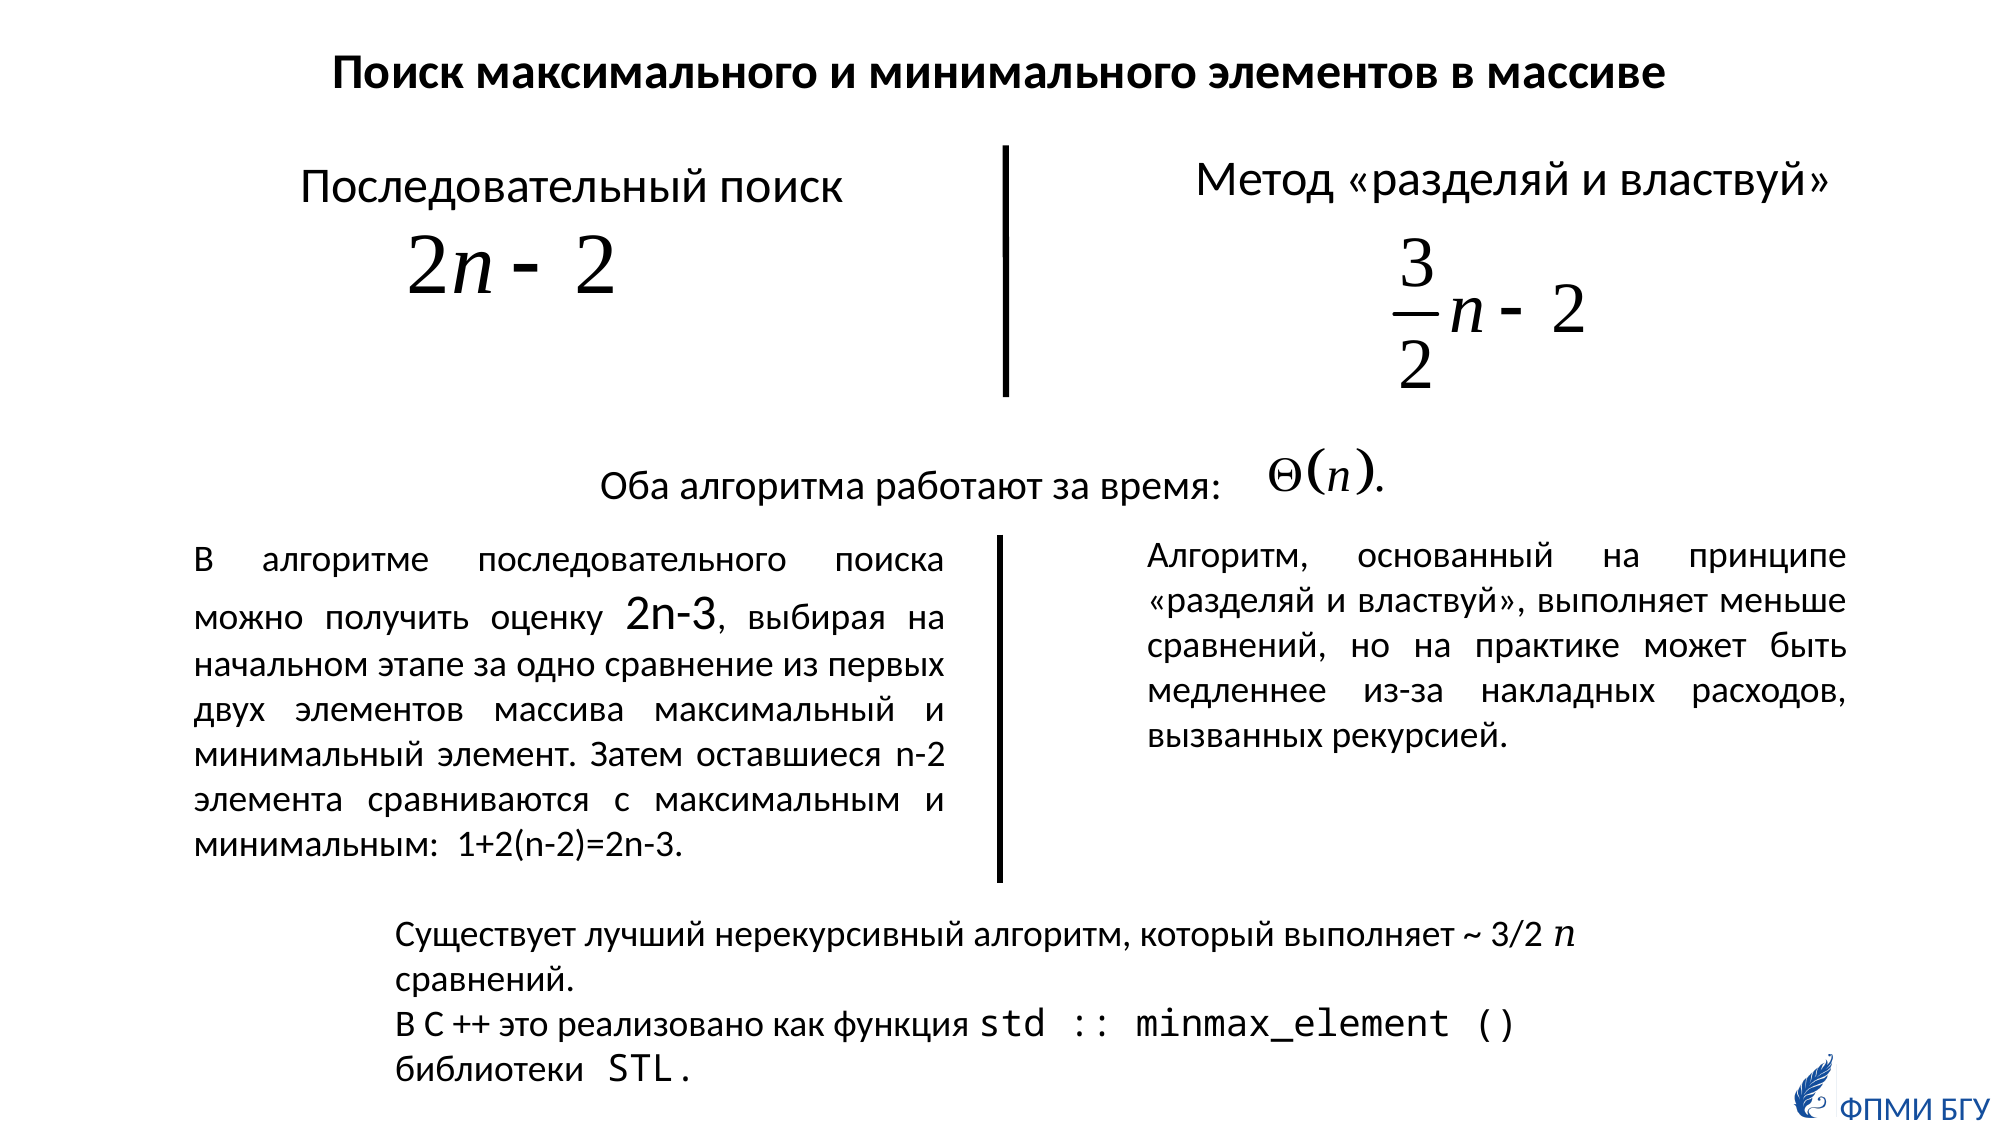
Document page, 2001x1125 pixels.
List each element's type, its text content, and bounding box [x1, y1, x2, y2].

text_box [1265, 445, 1387, 513]
text_box Алгоритм, основанный на принципе «разделяй и властвуй», выполняет меньше сравнений, но на практике может быть медленнее из-за накладных расходов, вызванных рекурсией. [1132, 522, 1863, 808]
text_box В алгоритме последовательного поиска можно получить оценку 2n-3, выбирая на начальном этапе за одно сравнение из первых двух элементов массива максимальный и минимальный элемент. Затем оставшиеся n-2 элемента сравниваются с максимальным и минимальным: 1+2(n-2)=2n-3. [178, 526, 961, 872]
text_box Последовательный поиск [278, 145, 866, 220]
text_box Метод «разделяй и властвуй» [1165, 137, 1862, 213]
text_box Существует лучший нерекурсивный алгоритм, который выполняет ~ 3/2 𝑛 сравнений. В C ++ это реализовано как функция std :: minmax_element () библиотеки STL. [380, 901, 1713, 1096]
text_box Оба алгоритма работают за время: [585, 450, 1237, 516]
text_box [399, 223, 627, 307]
text_box Поиск максимального и минимального элементов в массиве [286, 31, 1713, 107]
text_box ФПМИ БГУ [1830, 1087, 2000, 1125]
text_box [1386, 223, 1593, 398]
picture [1793, 1053, 1837, 1118]
